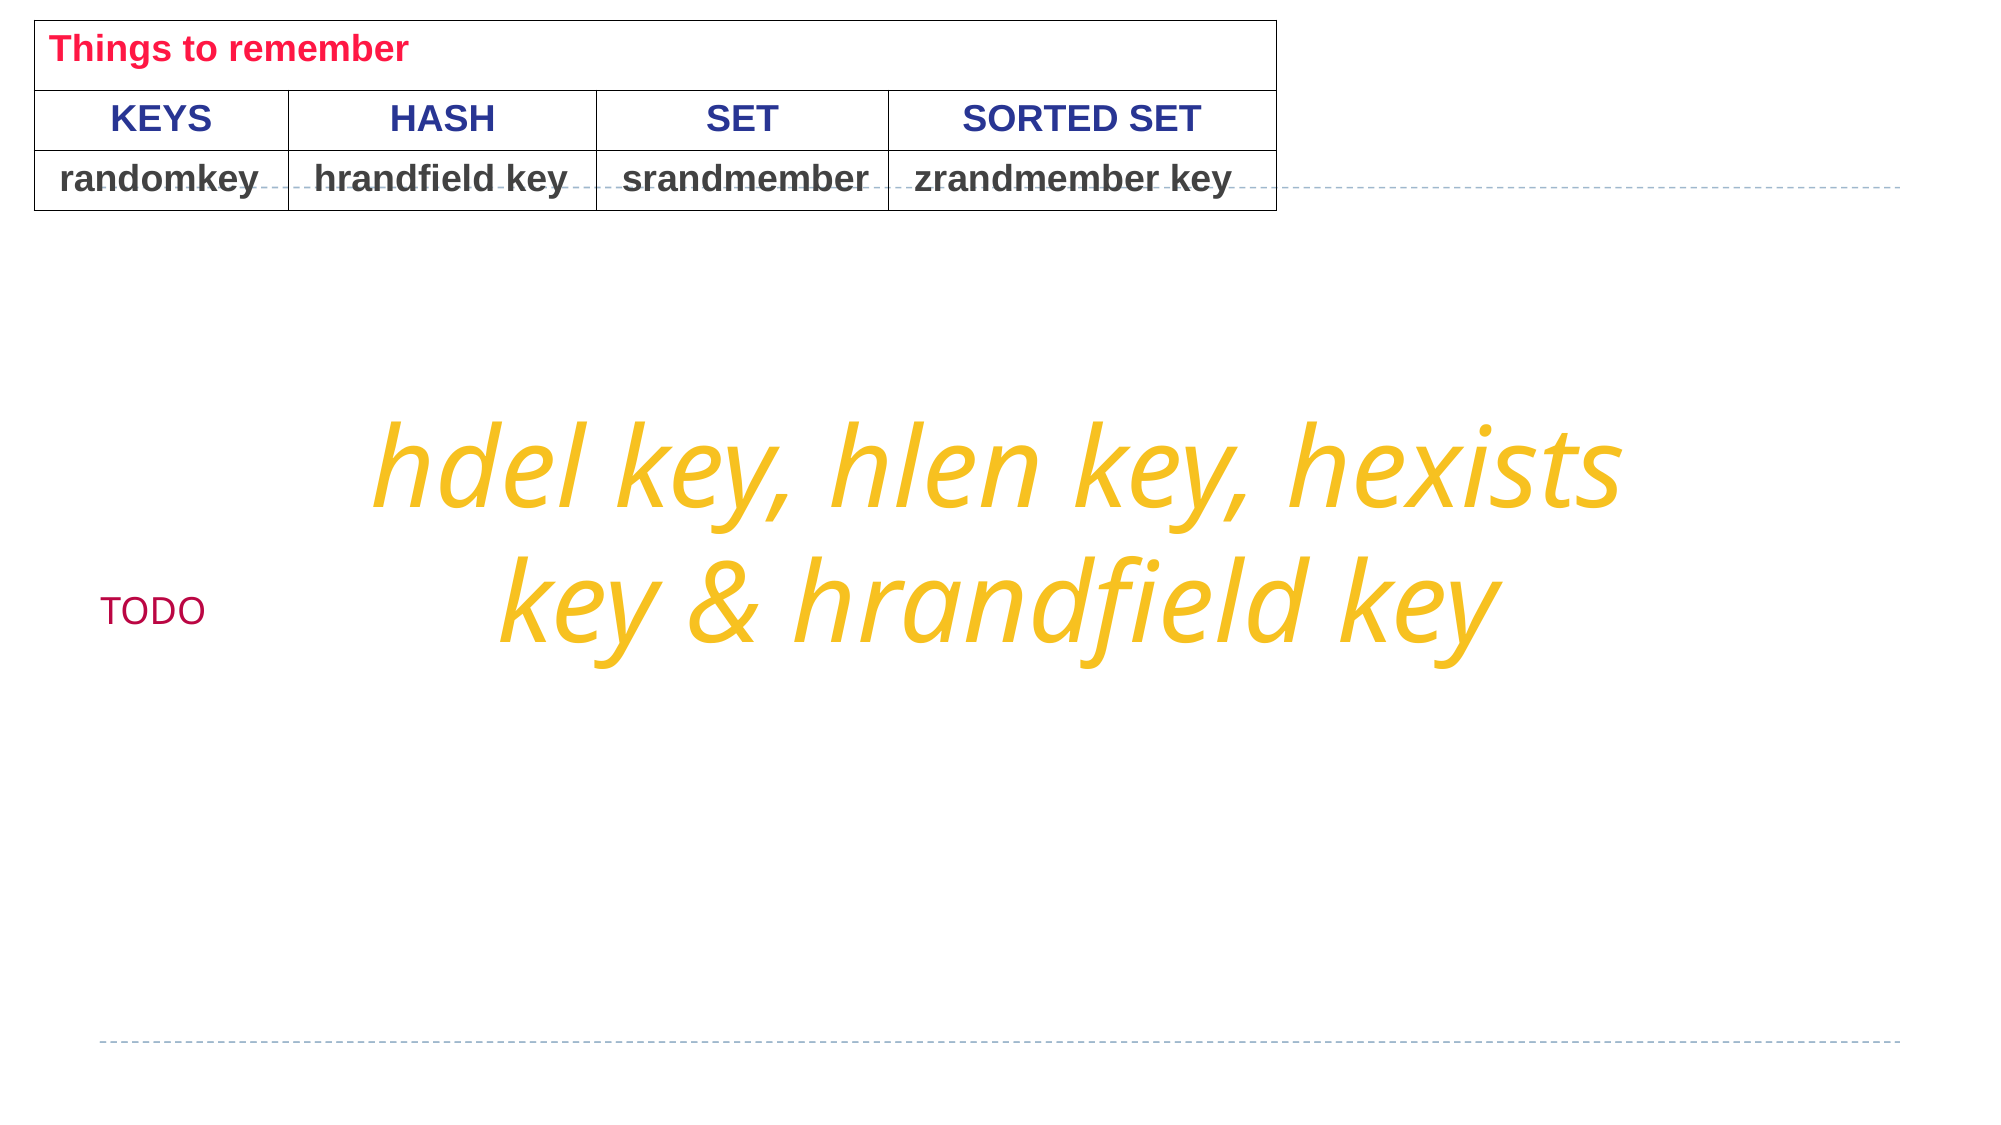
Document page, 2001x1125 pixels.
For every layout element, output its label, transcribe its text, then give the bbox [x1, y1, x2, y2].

table_cell SORTED SET [889, 91, 1276, 150]
table_cell SET [597, 91, 888, 150]
text_box TODO [85, 579, 1899, 639]
table_cell hrandfield key [289, 151, 596, 210]
table_cell randomkey [35, 151, 288, 210]
text_box hdel key, hlen key, hexists key & hrandfield key [275, 639, 1722, 673]
table_cell srandmember [597, 151, 888, 210]
table_cell HASH [289, 91, 596, 150]
text_box hdel key, hlen key, hexists key & hrandfield key [275, 387, 1722, 579]
table_header Things to remember [35, 21, 1276, 90]
table_cell zrandmember key [889, 151, 1276, 210]
table_cell KEYS [35, 91, 288, 150]
